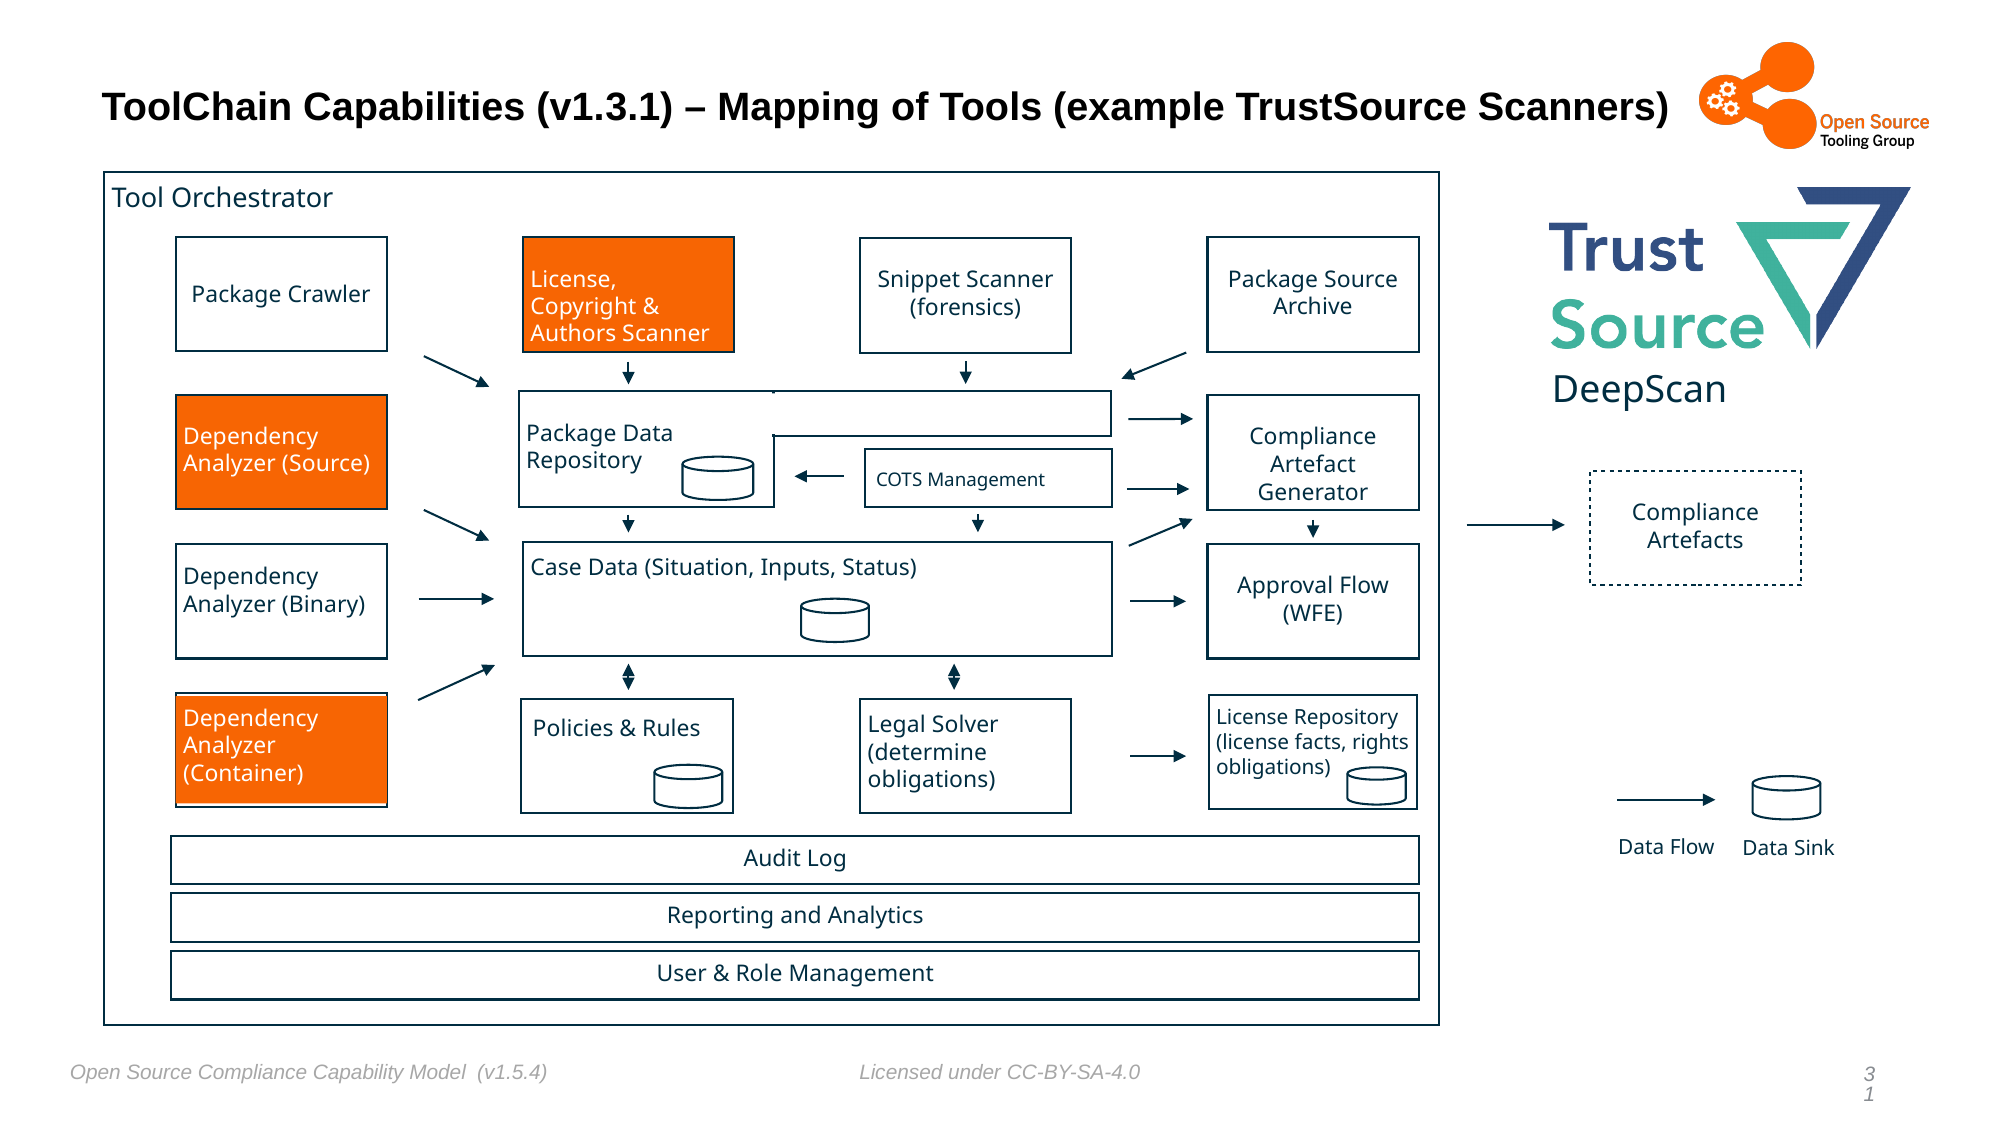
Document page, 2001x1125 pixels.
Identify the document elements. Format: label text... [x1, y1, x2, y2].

text_box [1697, 793, 1716, 806]
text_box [859, 237, 1072, 353]
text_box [522, 236, 735, 352]
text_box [175, 543, 388, 659]
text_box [1207, 543, 1419, 659]
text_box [522, 541, 1112, 657]
title ToolChain Capabilities (v1.3.1) – Mapping of Tools (example TrustSource Scanners) [93, 58, 1707, 157]
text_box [1207, 394, 1419, 510]
picture [1699, 42, 1929, 149]
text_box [521, 698, 737, 814]
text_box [1752, 775, 1821, 820]
text_box DeepScan [1697, 357, 1736, 418]
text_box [518, 390, 774, 508]
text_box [1347, 767, 1406, 805]
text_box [864, 448, 1113, 508]
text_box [1208, 695, 1418, 814]
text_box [171, 950, 1420, 1004]
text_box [654, 764, 723, 809]
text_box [103, 172, 1697, 1026]
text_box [171, 835, 1420, 889]
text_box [682, 456, 754, 501]
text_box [1589, 470, 1802, 586]
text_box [175, 692, 388, 808]
slide_number 31 [1855, 1053, 1886, 1092]
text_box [859, 698, 1072, 814]
text_box Data Flow [1697, 826, 1722, 867]
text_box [800, 598, 870, 643]
picture [1549, 186, 1911, 350]
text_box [171, 893, 1420, 947]
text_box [1207, 237, 1419, 353]
text_box Data Sink [1734, 827, 1843, 868]
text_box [175, 236, 388, 352]
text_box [175, 394, 388, 510]
